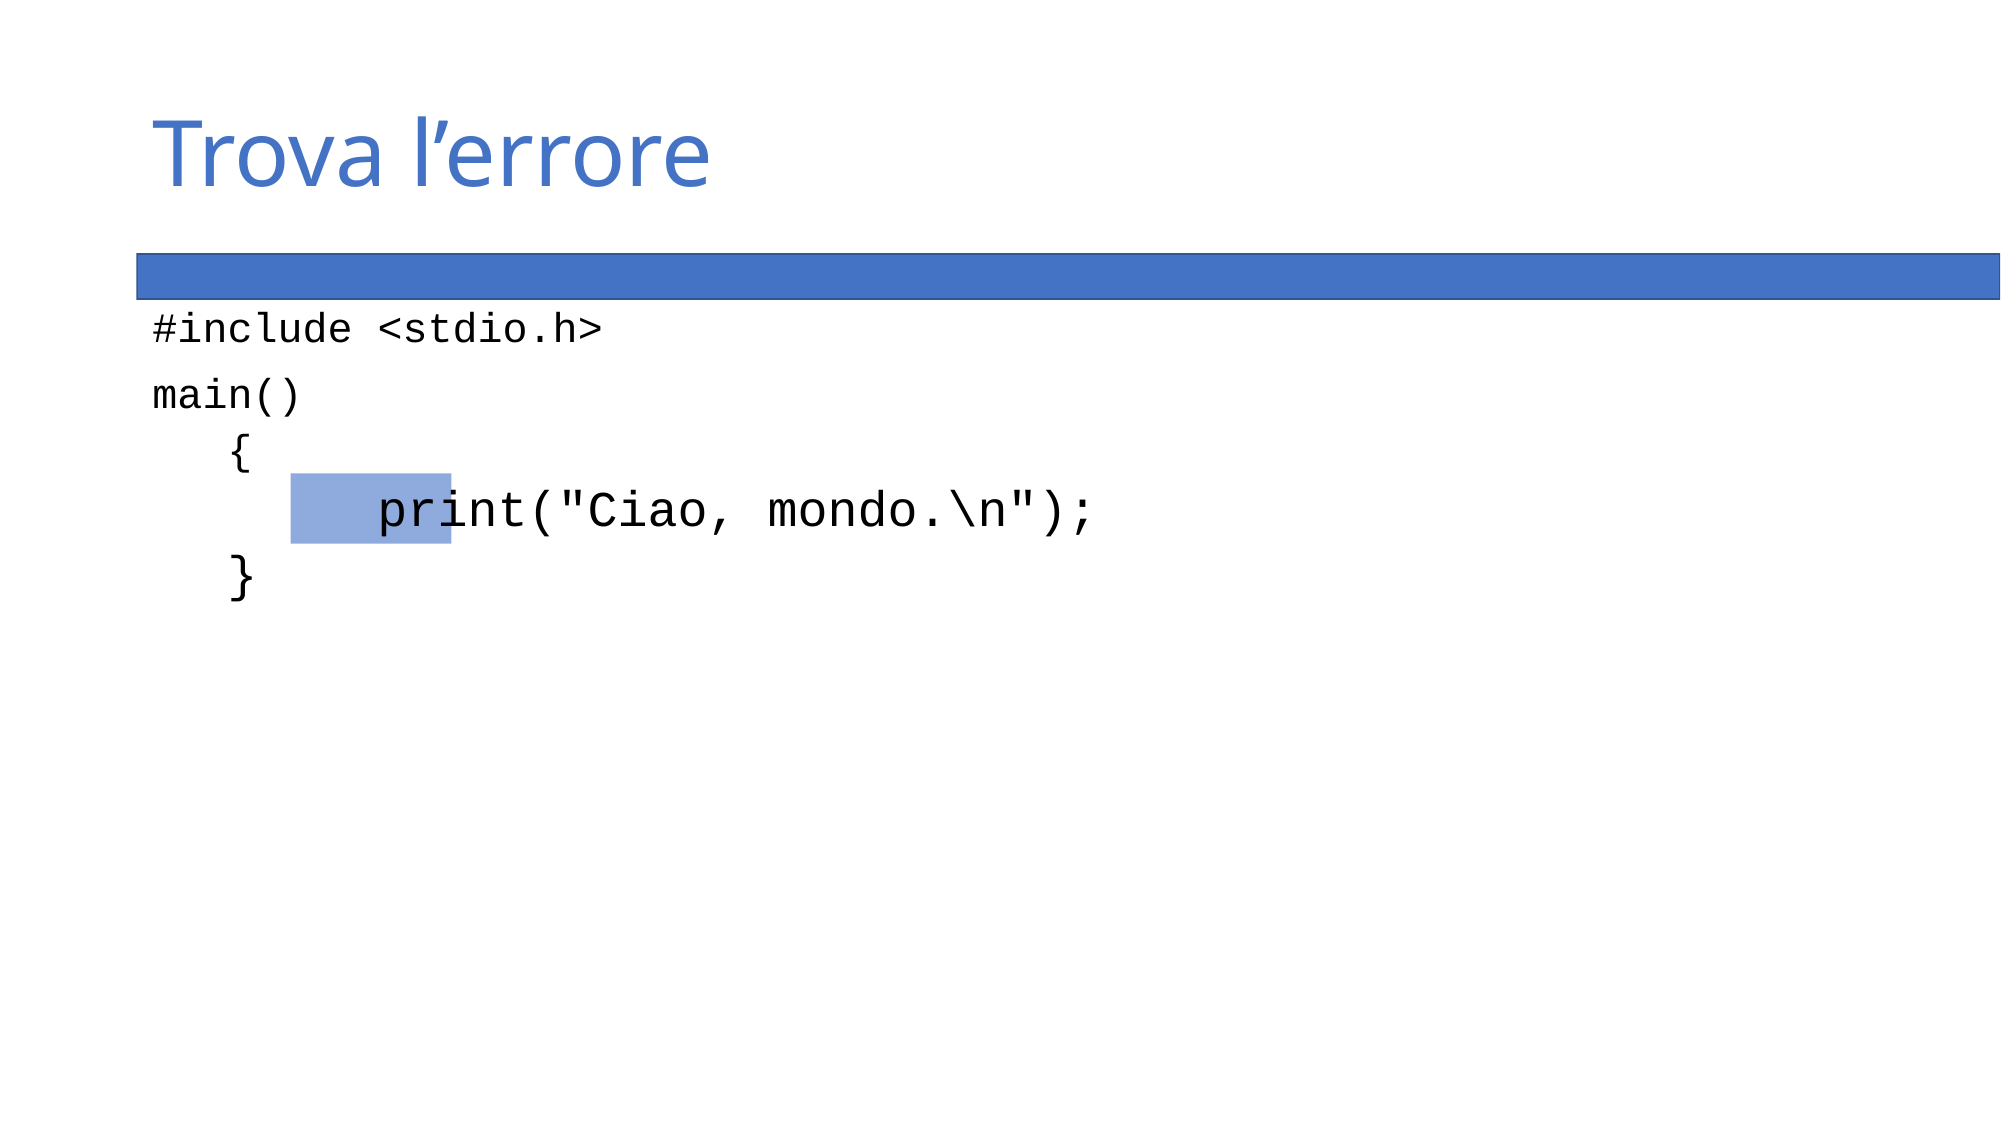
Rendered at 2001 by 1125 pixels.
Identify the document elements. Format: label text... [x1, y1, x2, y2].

list #include <stdio.h> main() { print("Ciao, mondo.\n"); } [137, 299, 1863, 1014]
title Trova l’errore [137, 59, 1863, 255]
